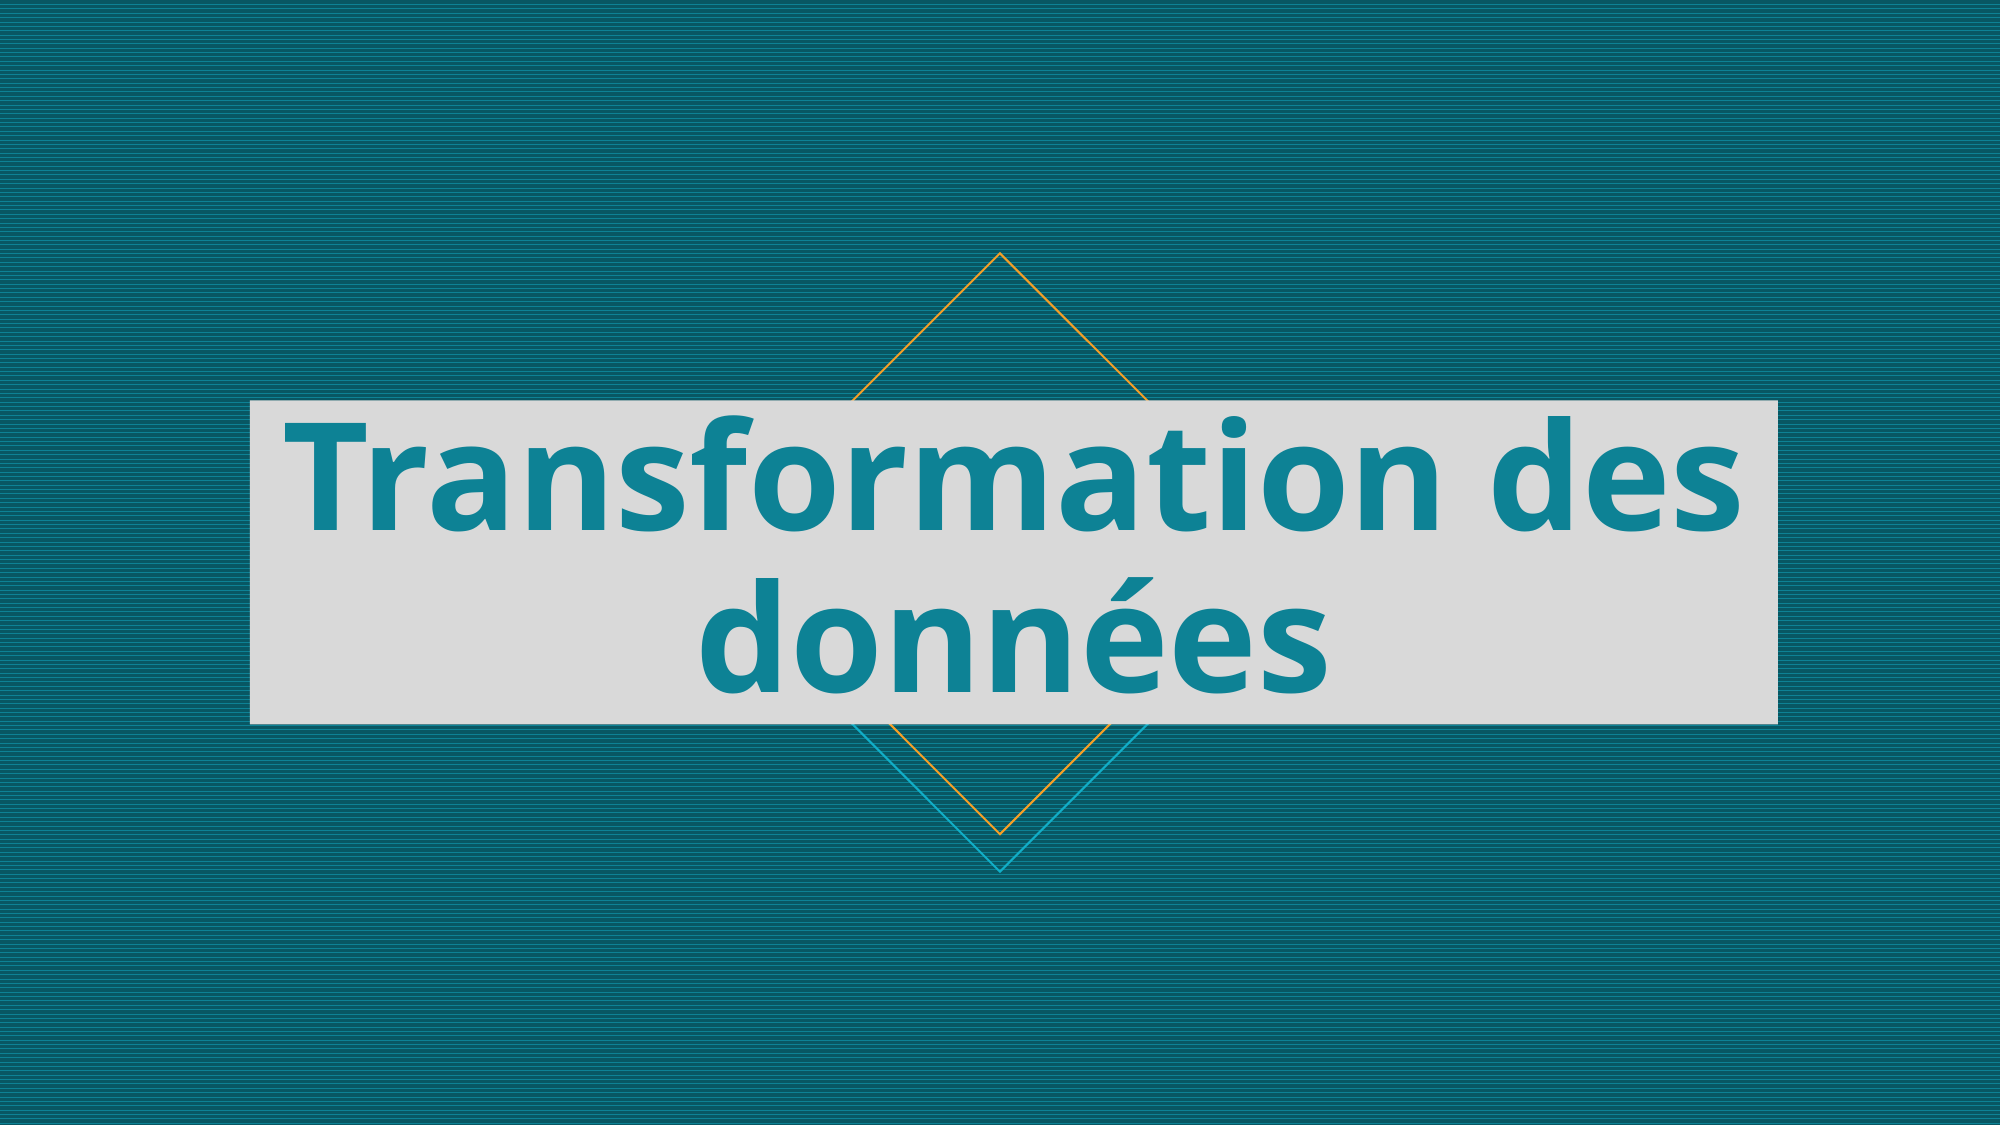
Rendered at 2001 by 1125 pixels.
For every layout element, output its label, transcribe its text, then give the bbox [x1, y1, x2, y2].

title Transformation des données [1291, 400, 1778, 725]
title Transformation des données [249, 400, 709, 725]
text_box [709, 253, 1291, 872]
